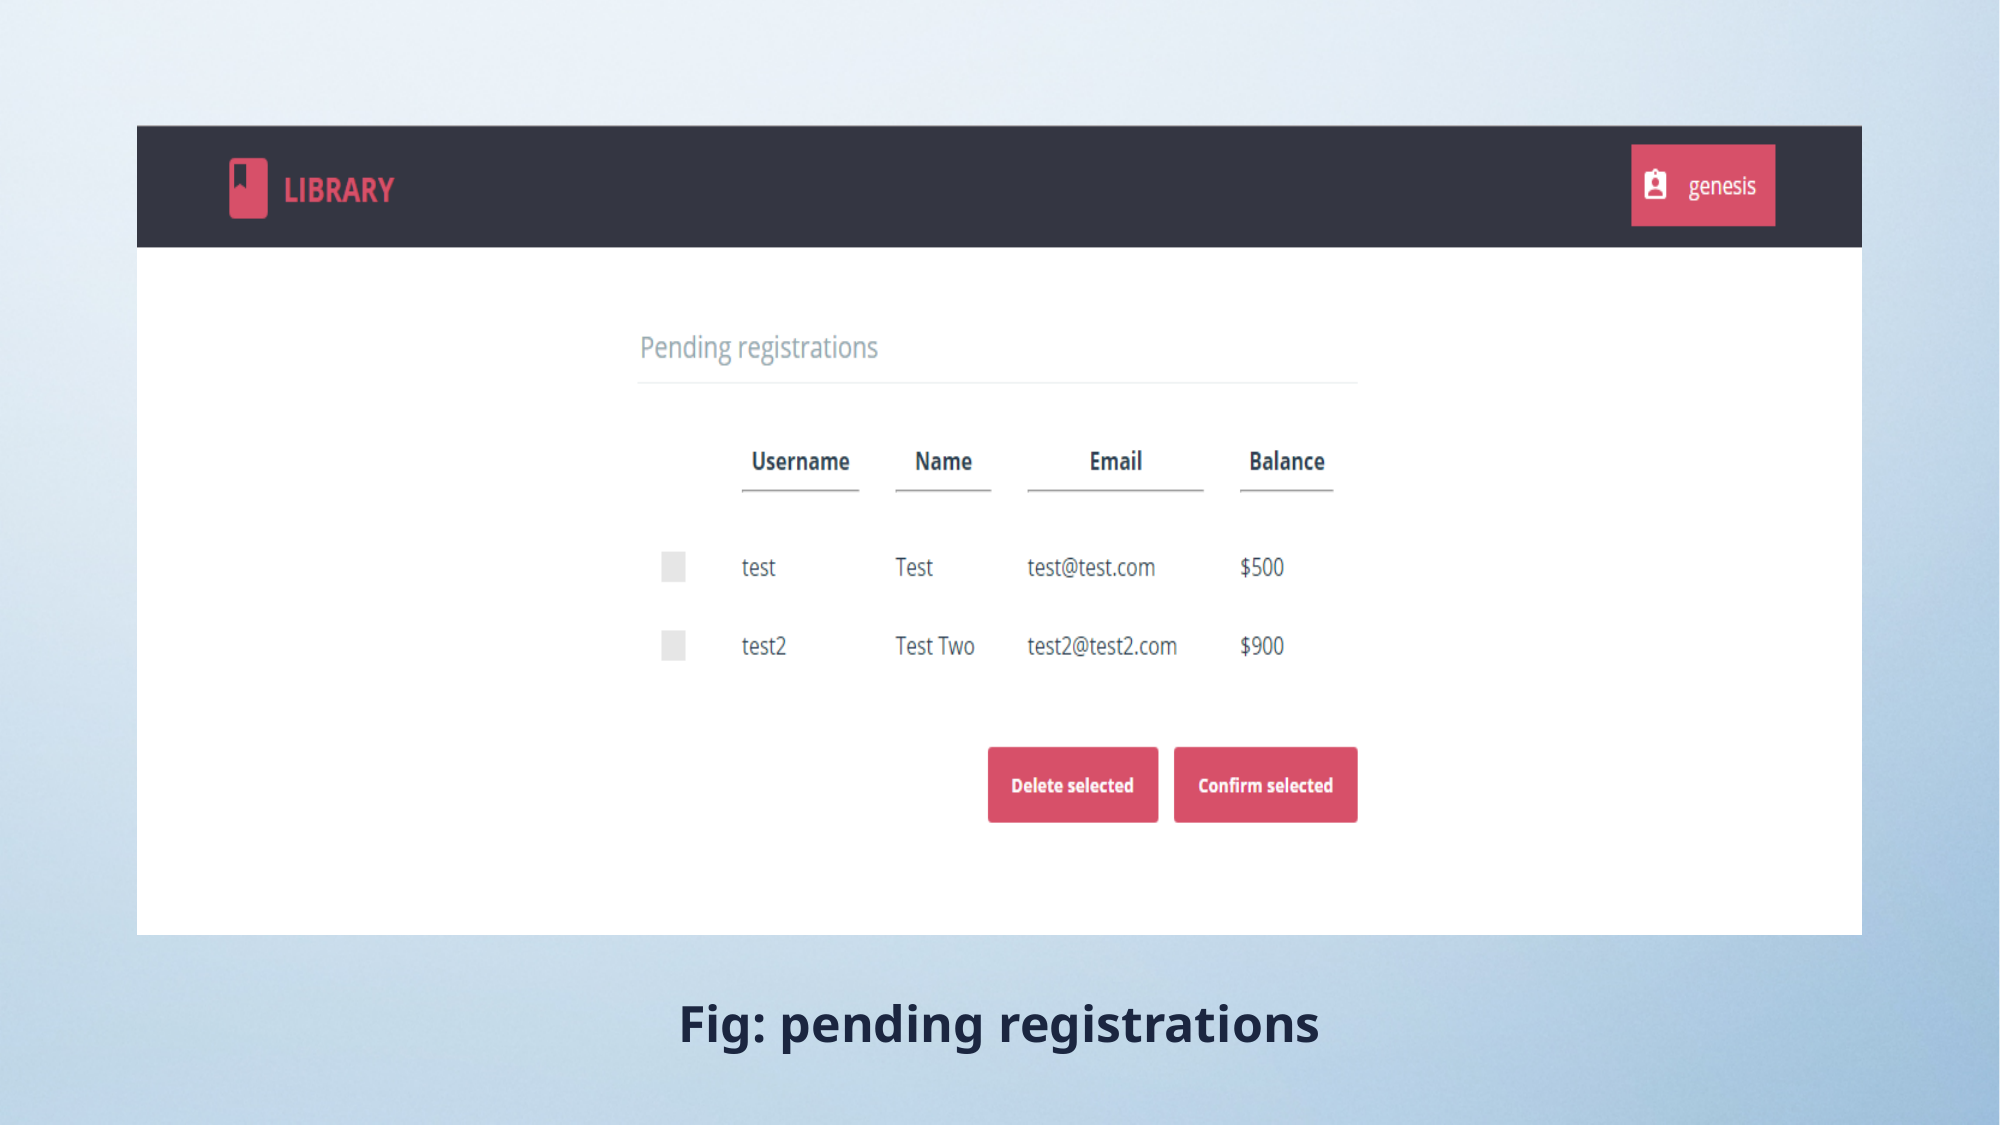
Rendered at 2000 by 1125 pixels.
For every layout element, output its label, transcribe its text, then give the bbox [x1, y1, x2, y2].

text_box Fig: pending registrations [663, 985, 1336, 1060]
picture [0, 0, 2000, 1125]
